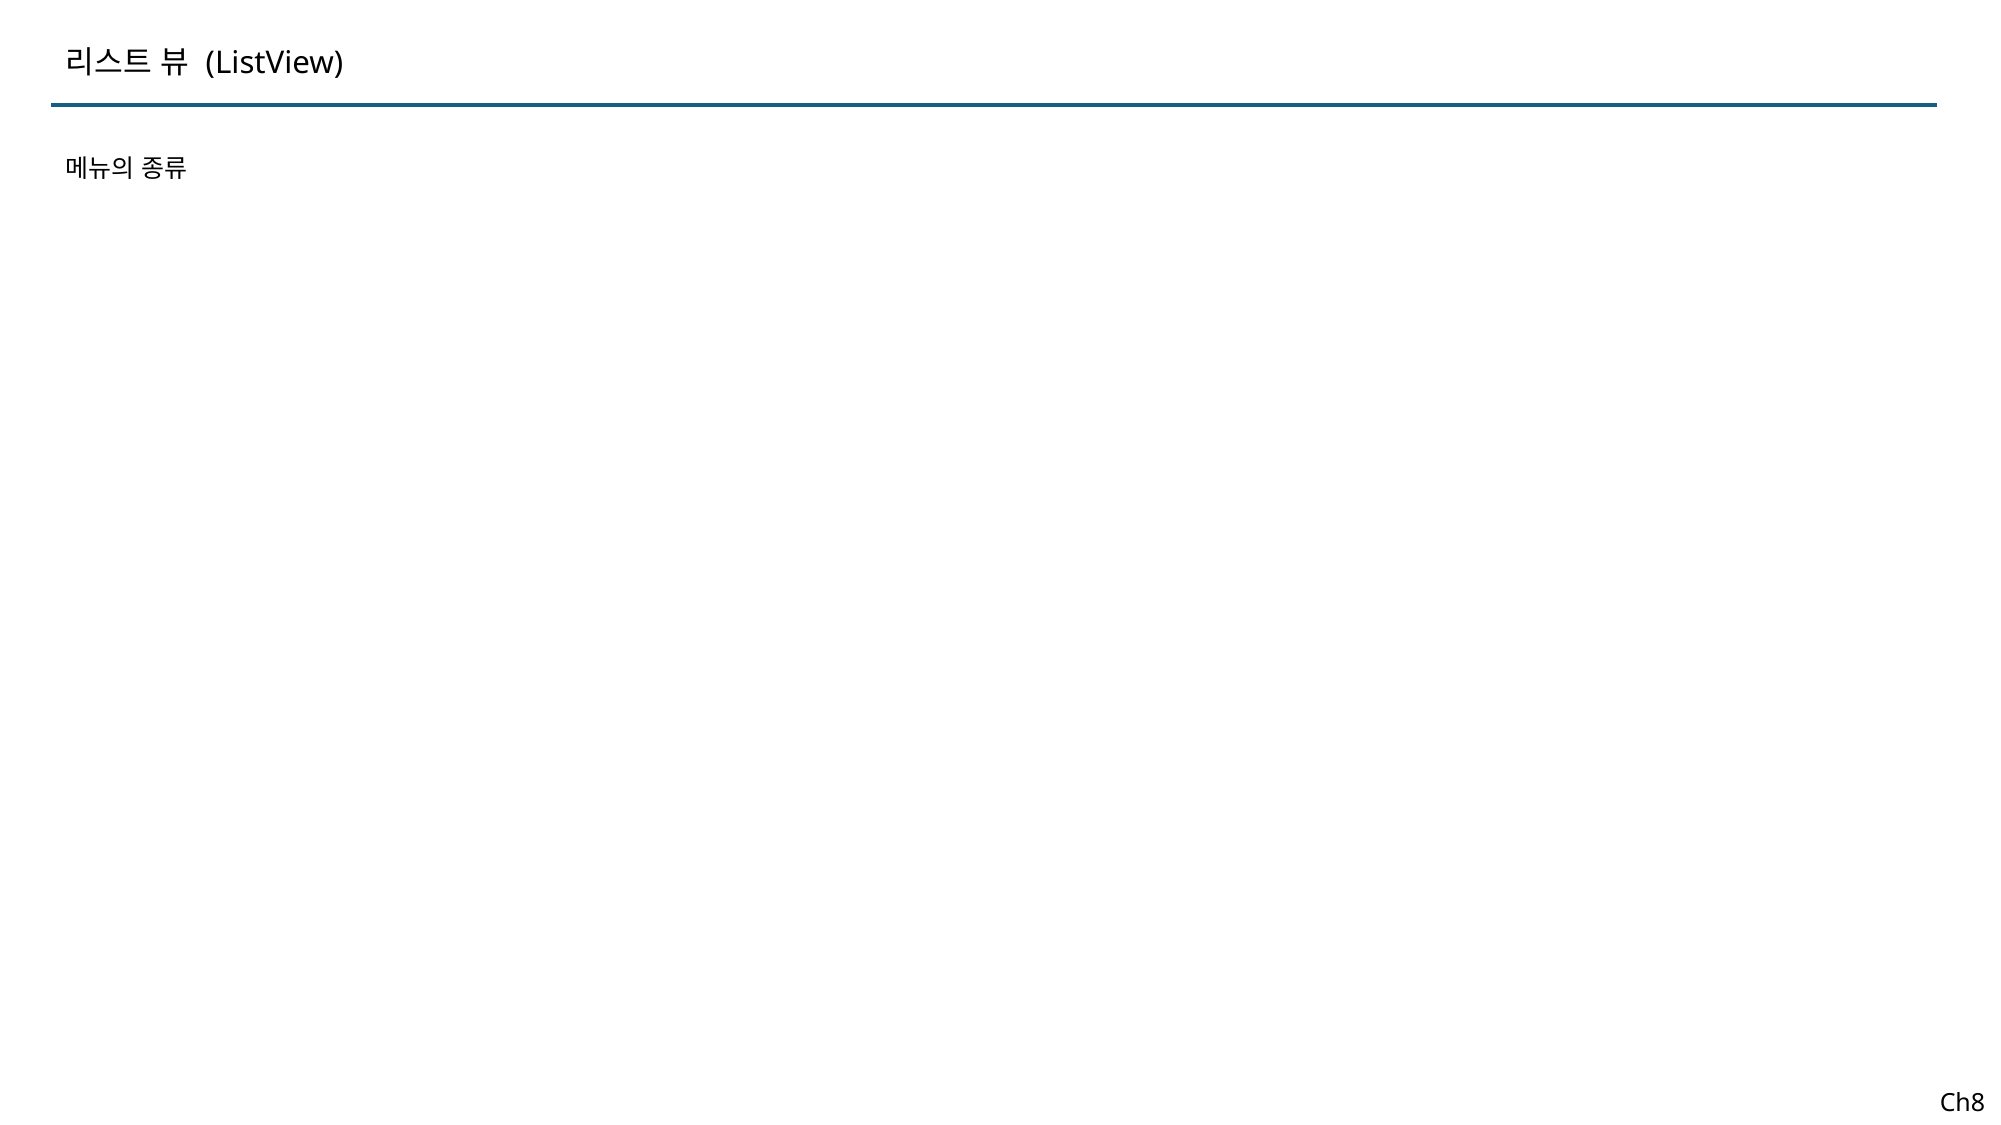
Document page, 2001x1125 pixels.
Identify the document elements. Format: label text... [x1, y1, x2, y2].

text_box 리스트 뷰 (ListView) [50, 34, 697, 87]
text_box Ch8 [1913, 1079, 2000, 1125]
text_box 메뉴의 종류 [51, 129, 978, 190]
